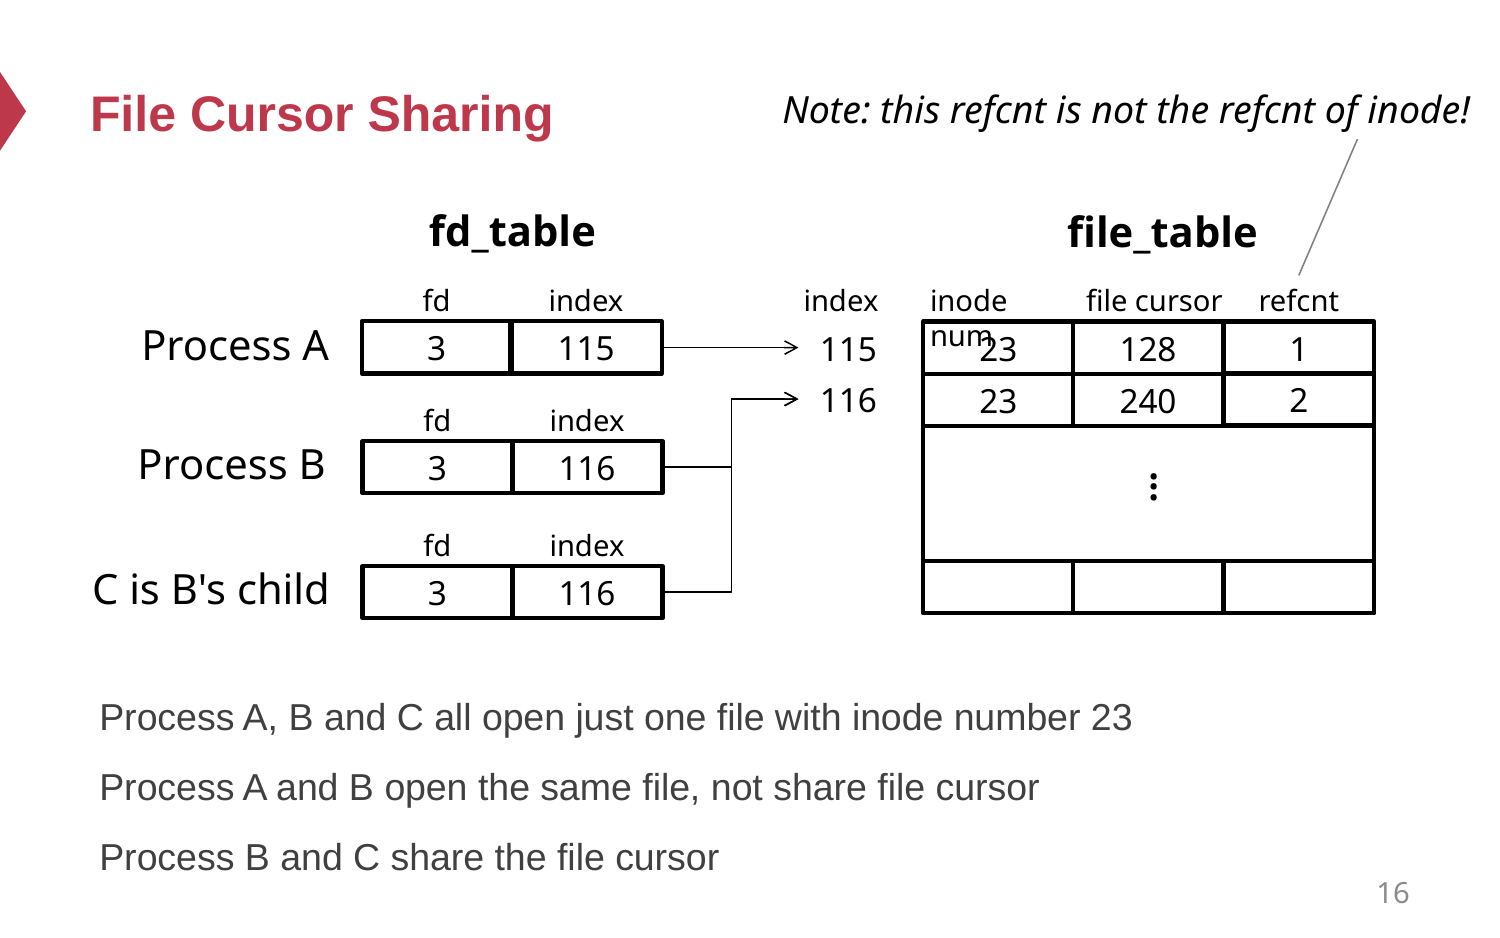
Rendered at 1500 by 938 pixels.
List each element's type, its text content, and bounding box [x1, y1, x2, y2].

text_box file cursor [1071, 275, 1210, 326]
slide_number 16 [1074, 880, 1425, 919]
text_box 2 [1221, 371, 1376, 428]
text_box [662, 398, 799, 593]
text_box fd [380, 519, 495, 570]
text_box 240 [1071, 372, 1221, 428]
text_box index [529, 394, 645, 445]
text_box 128 [1071, 326, 1221, 372]
text_box index [783, 275, 899, 326]
text_box refcnt [1210, 275, 1388, 326]
text_box Process A [87, 310, 344, 376]
text_box 3 [360, 439, 510, 495]
text_box 23 [921, 372, 1071, 428]
text_box [1071, 559, 1221, 615]
text_box 116 [510, 564, 665, 620]
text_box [1298, 127, 1363, 276]
text_box file_table [962, 197, 1293, 263]
text_box Note: this refcnt is not the refcnt of inode! [767, 79, 1486, 139]
text_box C is B's child [49, 555, 345, 621]
text_box 115 [796, 319, 901, 371]
text_box 3 [360, 564, 510, 620]
text_box [921, 559, 1071, 615]
text_box 116 [796, 371, 901, 427]
text_box 3 [360, 319, 508, 376]
text_box index [529, 519, 645, 570]
text_box 116 [510, 439, 657, 495]
text_box [1221, 559, 1376, 615]
text_box fd [380, 394, 495, 445]
text_box 1 [1221, 326, 1376, 371]
text_box inode num [915, 275, 1093, 361]
text_box Process B [84, 430, 341, 496]
text_box index [528, 275, 644, 325]
text_box fd_table [312, 197, 713, 262]
text_box ... [1136, 456, 1196, 530]
title File Cursor Sharing [75, 37, 1425, 186]
text_box 115 [508, 319, 664, 376]
text_box 23 [921, 361, 1071, 372]
list Process A, B and C all open just one file with inode number 23 Process A and B open the same file, not share file cursor Process B and C share the file cursor [84, 685, 1447, 880]
text_box fd [379, 275, 494, 325]
